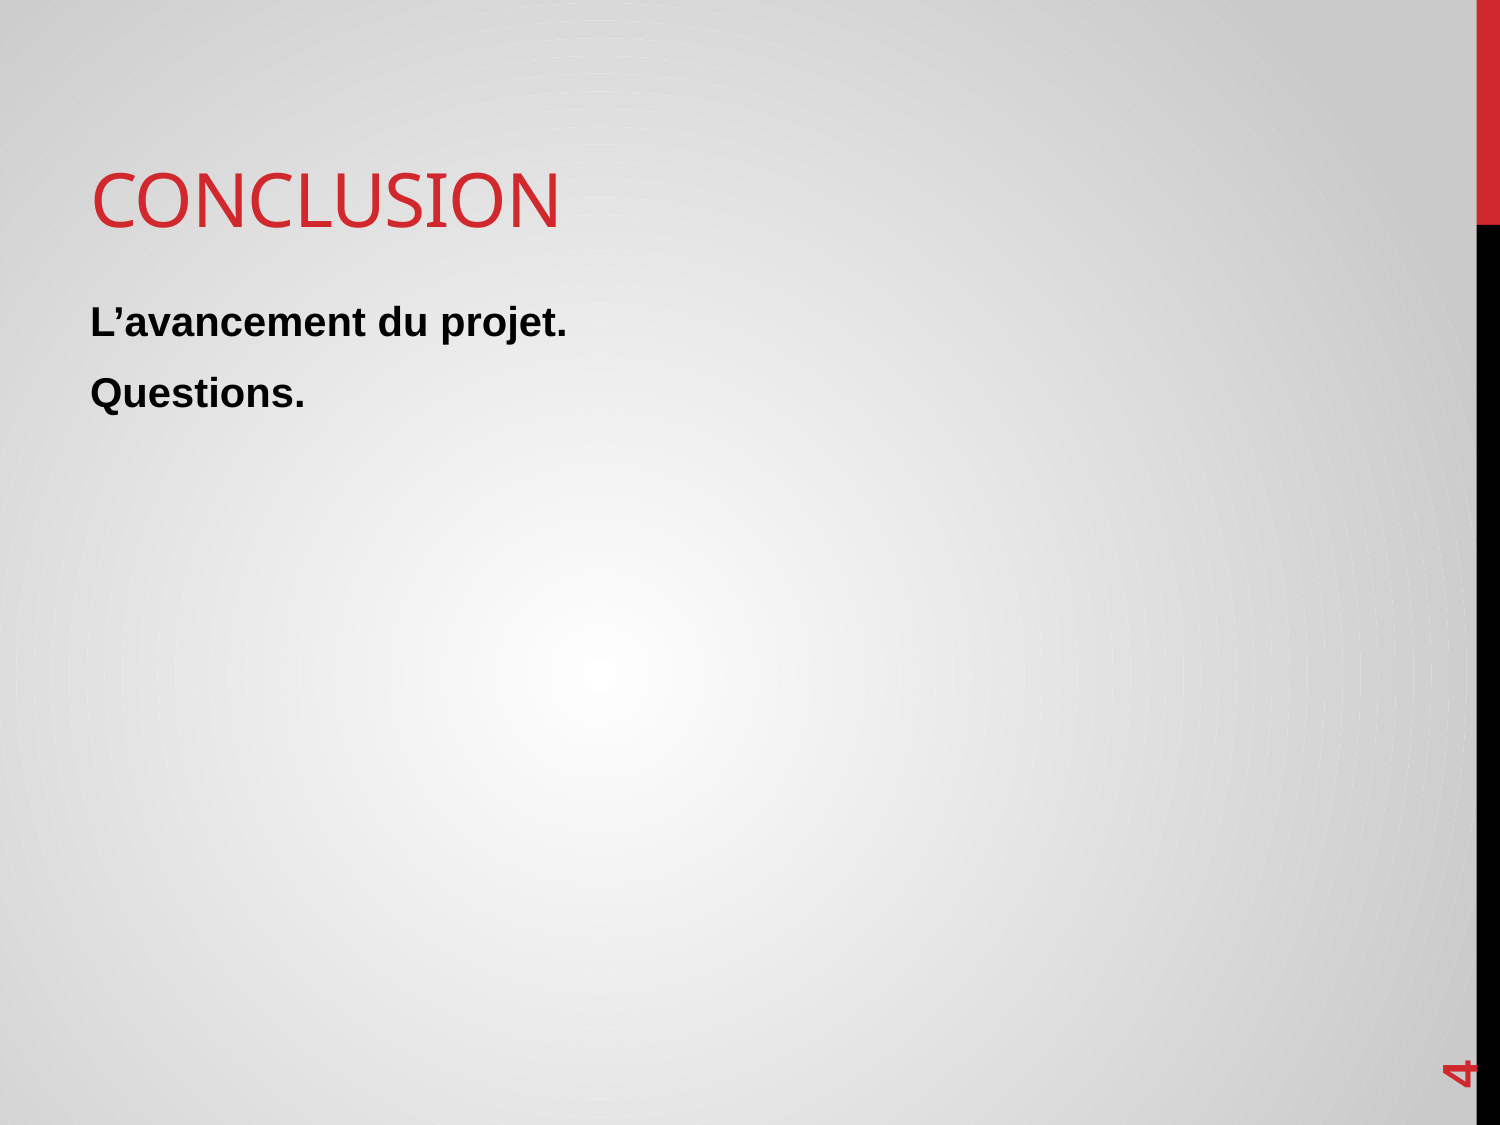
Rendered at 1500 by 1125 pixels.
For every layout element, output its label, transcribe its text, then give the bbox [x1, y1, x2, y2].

slide_number 4 [1427, 887, 1488, 1104]
list L’avancement du projet. Questions. [75, 287, 1325, 1005]
title Conclusion [75, 25, 1025, 250]
